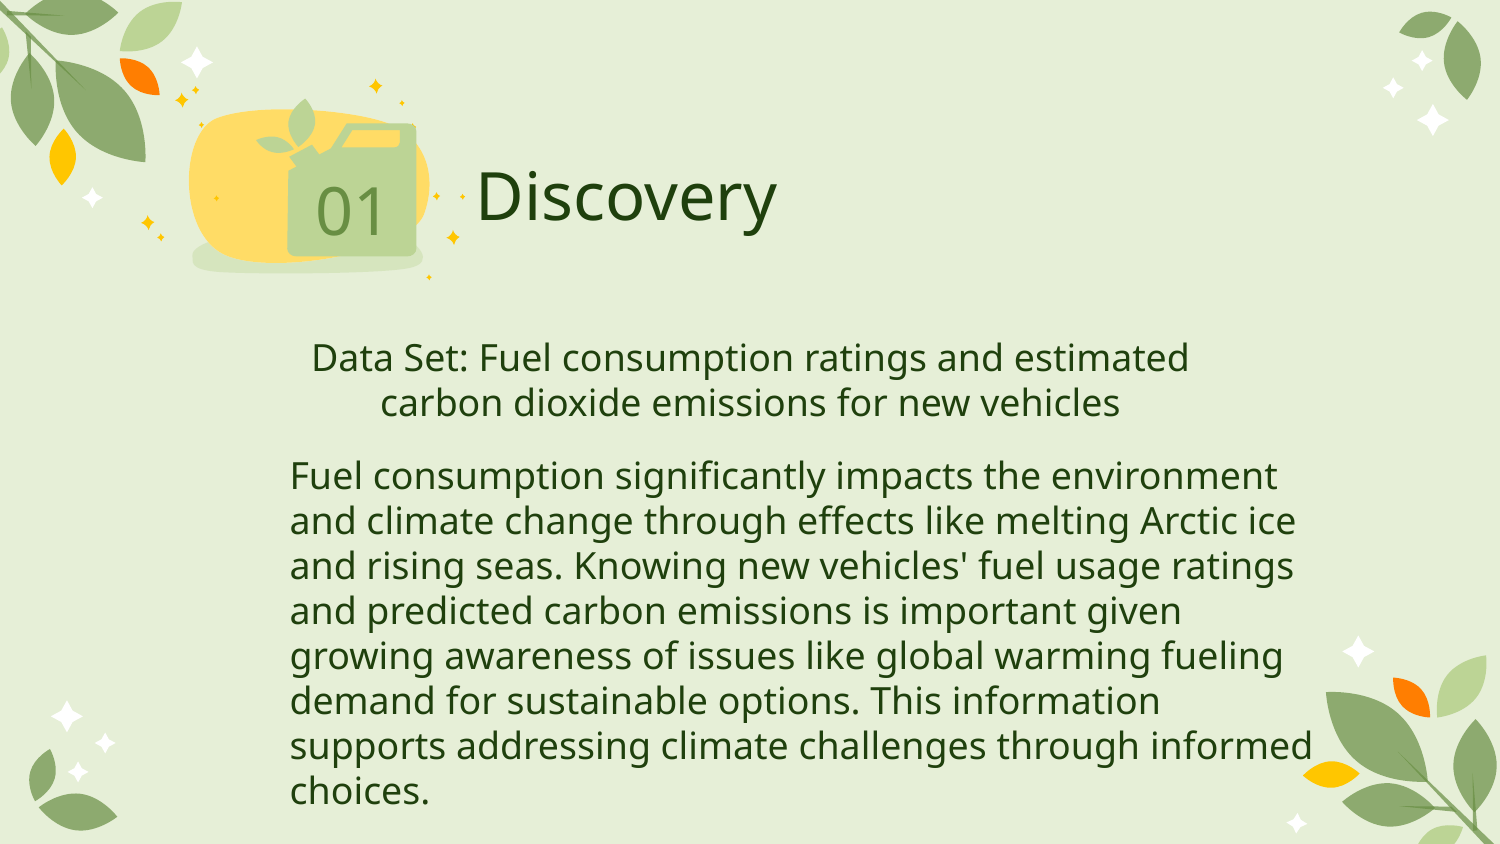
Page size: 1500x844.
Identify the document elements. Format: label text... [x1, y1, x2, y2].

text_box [255, 98, 417, 257]
title Discovery [471, 142, 806, 245]
subtitle Data Set: Fuel consumption ratings and estimated carbon dioxide emissions for new vehicles [256, 309, 1246, 449]
text_box Fuel consumption significantly impacts the environment and climate change through effects like melting Arctic ice and rising seas. Knowing new vehicles' fuel usage ratings and predicted carbon emissions is important given growing awareness of issues like global warming fueling demand for sustainable options. This information supports addressing climate challenges through informed choices. [274, 444, 1337, 820]
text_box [140, 78, 466, 281]
